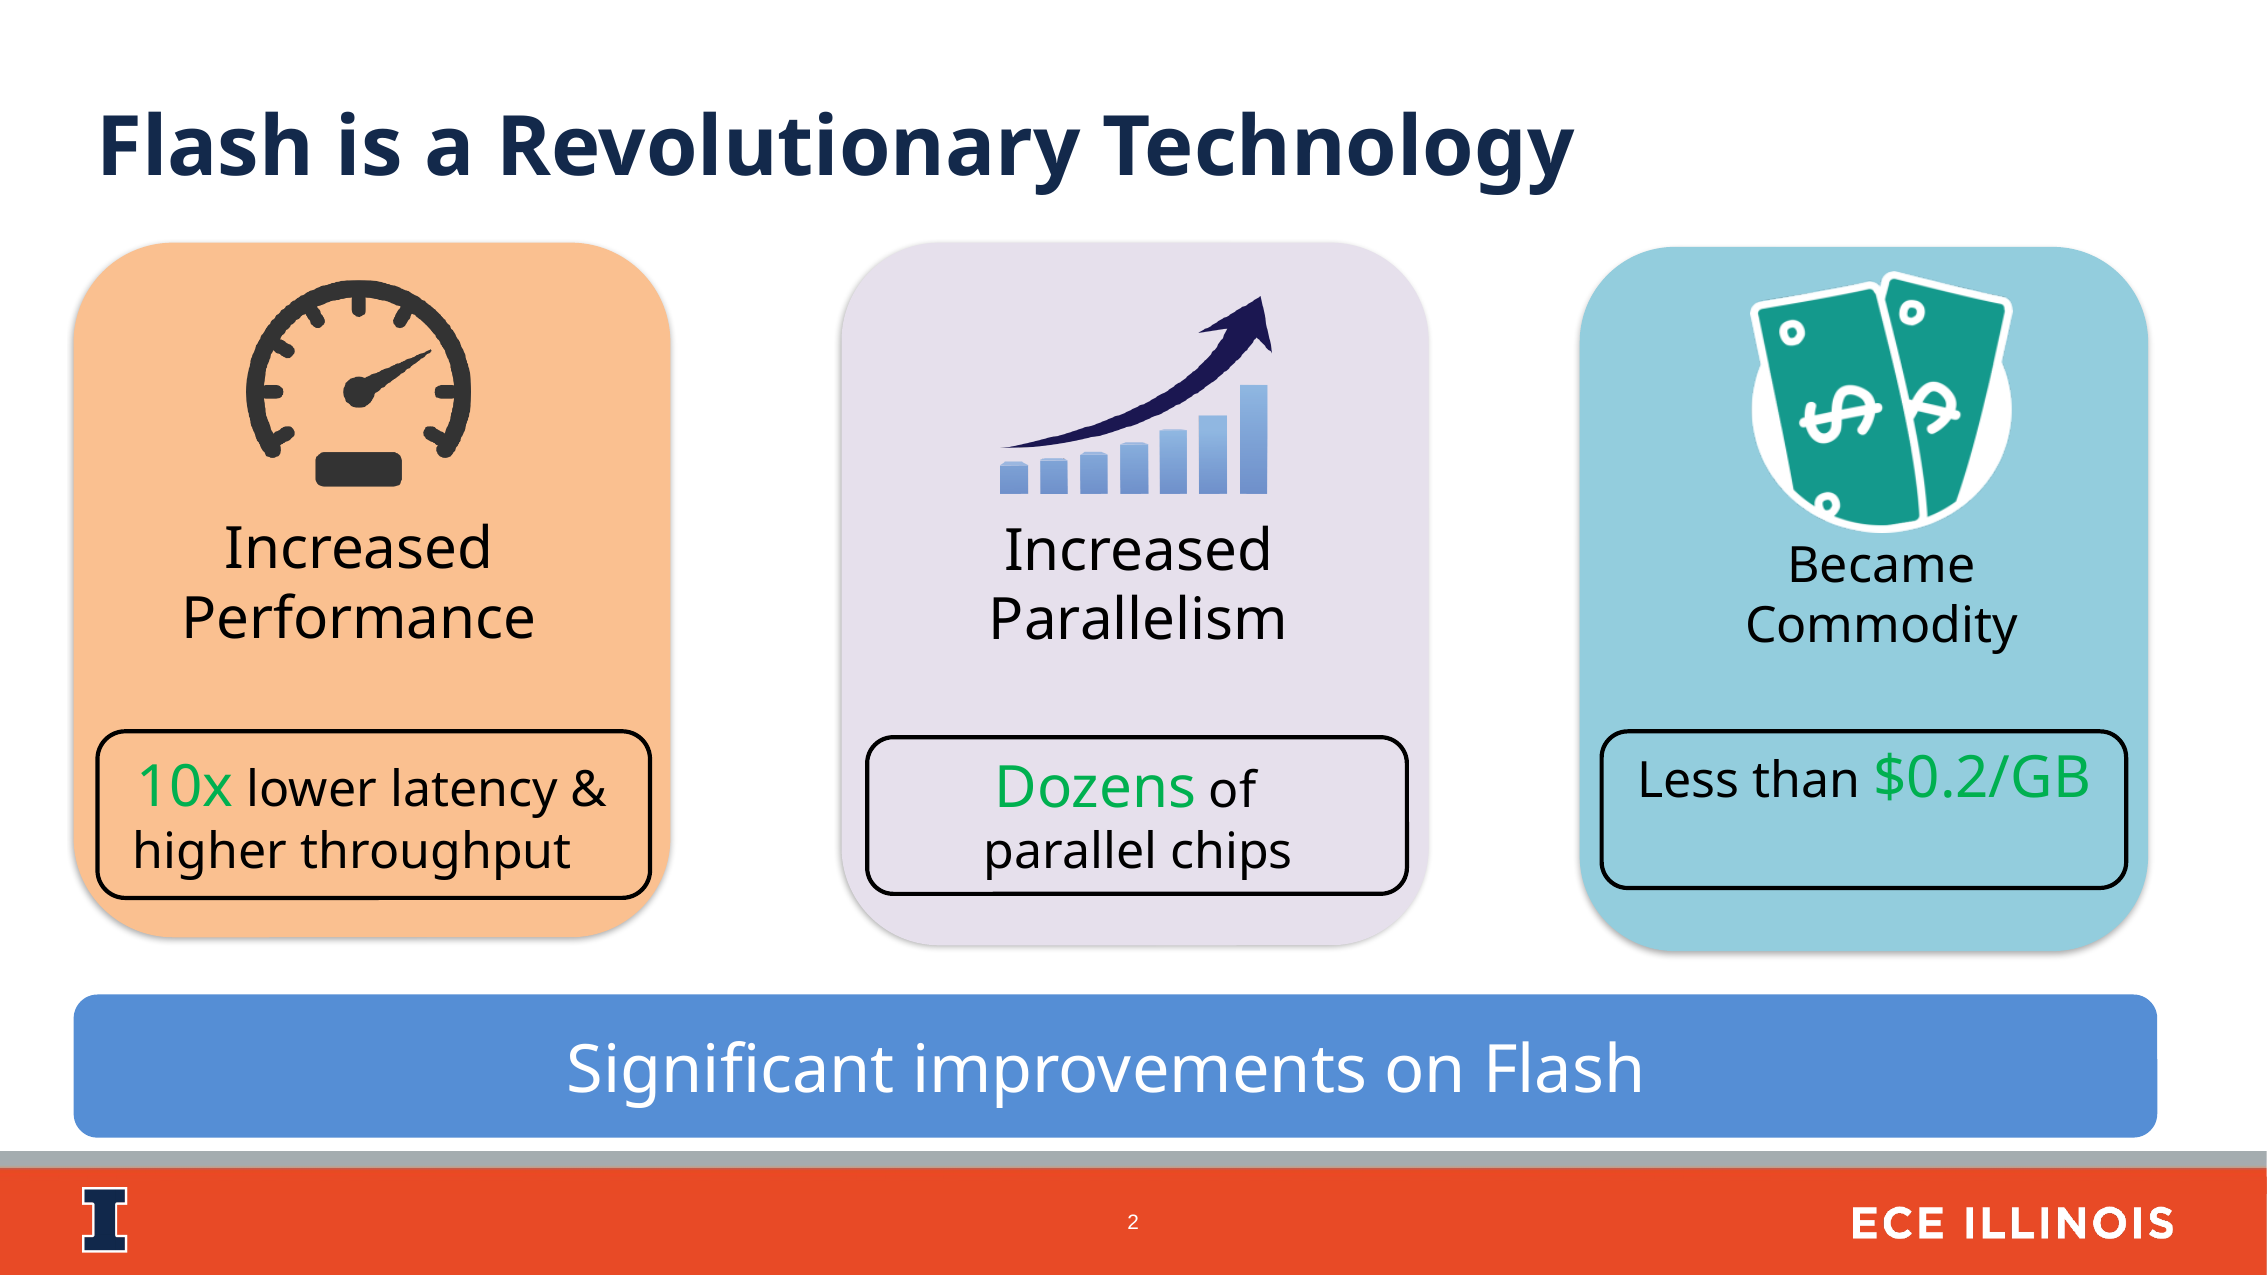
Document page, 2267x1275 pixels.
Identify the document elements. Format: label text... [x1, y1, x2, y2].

text_box Flash is a Revolutionary Technology [81, 98, 1963, 187]
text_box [841, 242, 1429, 946]
slide_number 2 [1089, 1187, 1178, 1256]
text_box Significant improvements on Flash [71, 992, 2160, 1140]
picture [1853, 1206, 2173, 1239]
picture [0, 1151, 2267, 1258]
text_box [1580, 247, 2148, 951]
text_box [73, 242, 671, 938]
